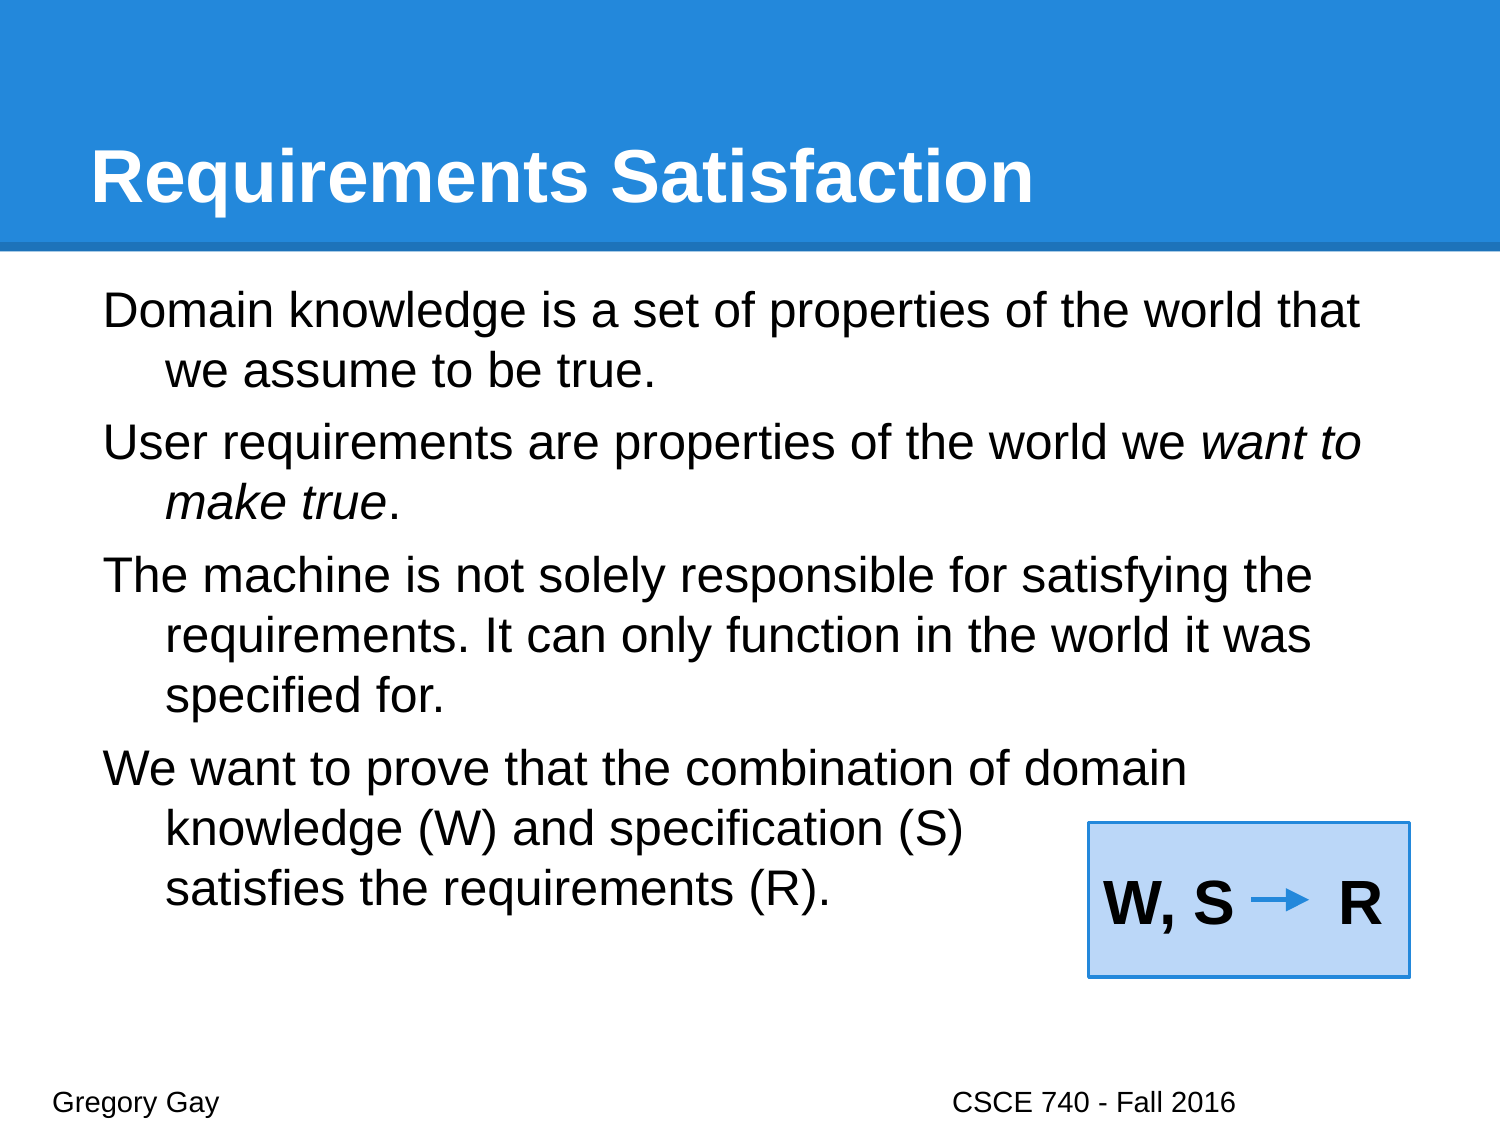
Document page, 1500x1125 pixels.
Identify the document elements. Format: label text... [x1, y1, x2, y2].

text_box W, S R [1088, 822, 1410, 978]
title Requirements Satisfaction [75, 45, 1425, 233]
list Domain knowledge is a set of properties of the world that we assume to be true. User requirements are properties of the world we want to make true. The machine is not solely responsible for satisfying the requirements. It can only function in the world it was specified for. We want to prove that the combination of domain knowledge (W) and specification (S) satisfies the requirements (R). [75, 262, 1425, 1068]
text_box Gregory Gay CSCE 740 - Fall 2016 17 [37, 1068, 1463, 1114]
